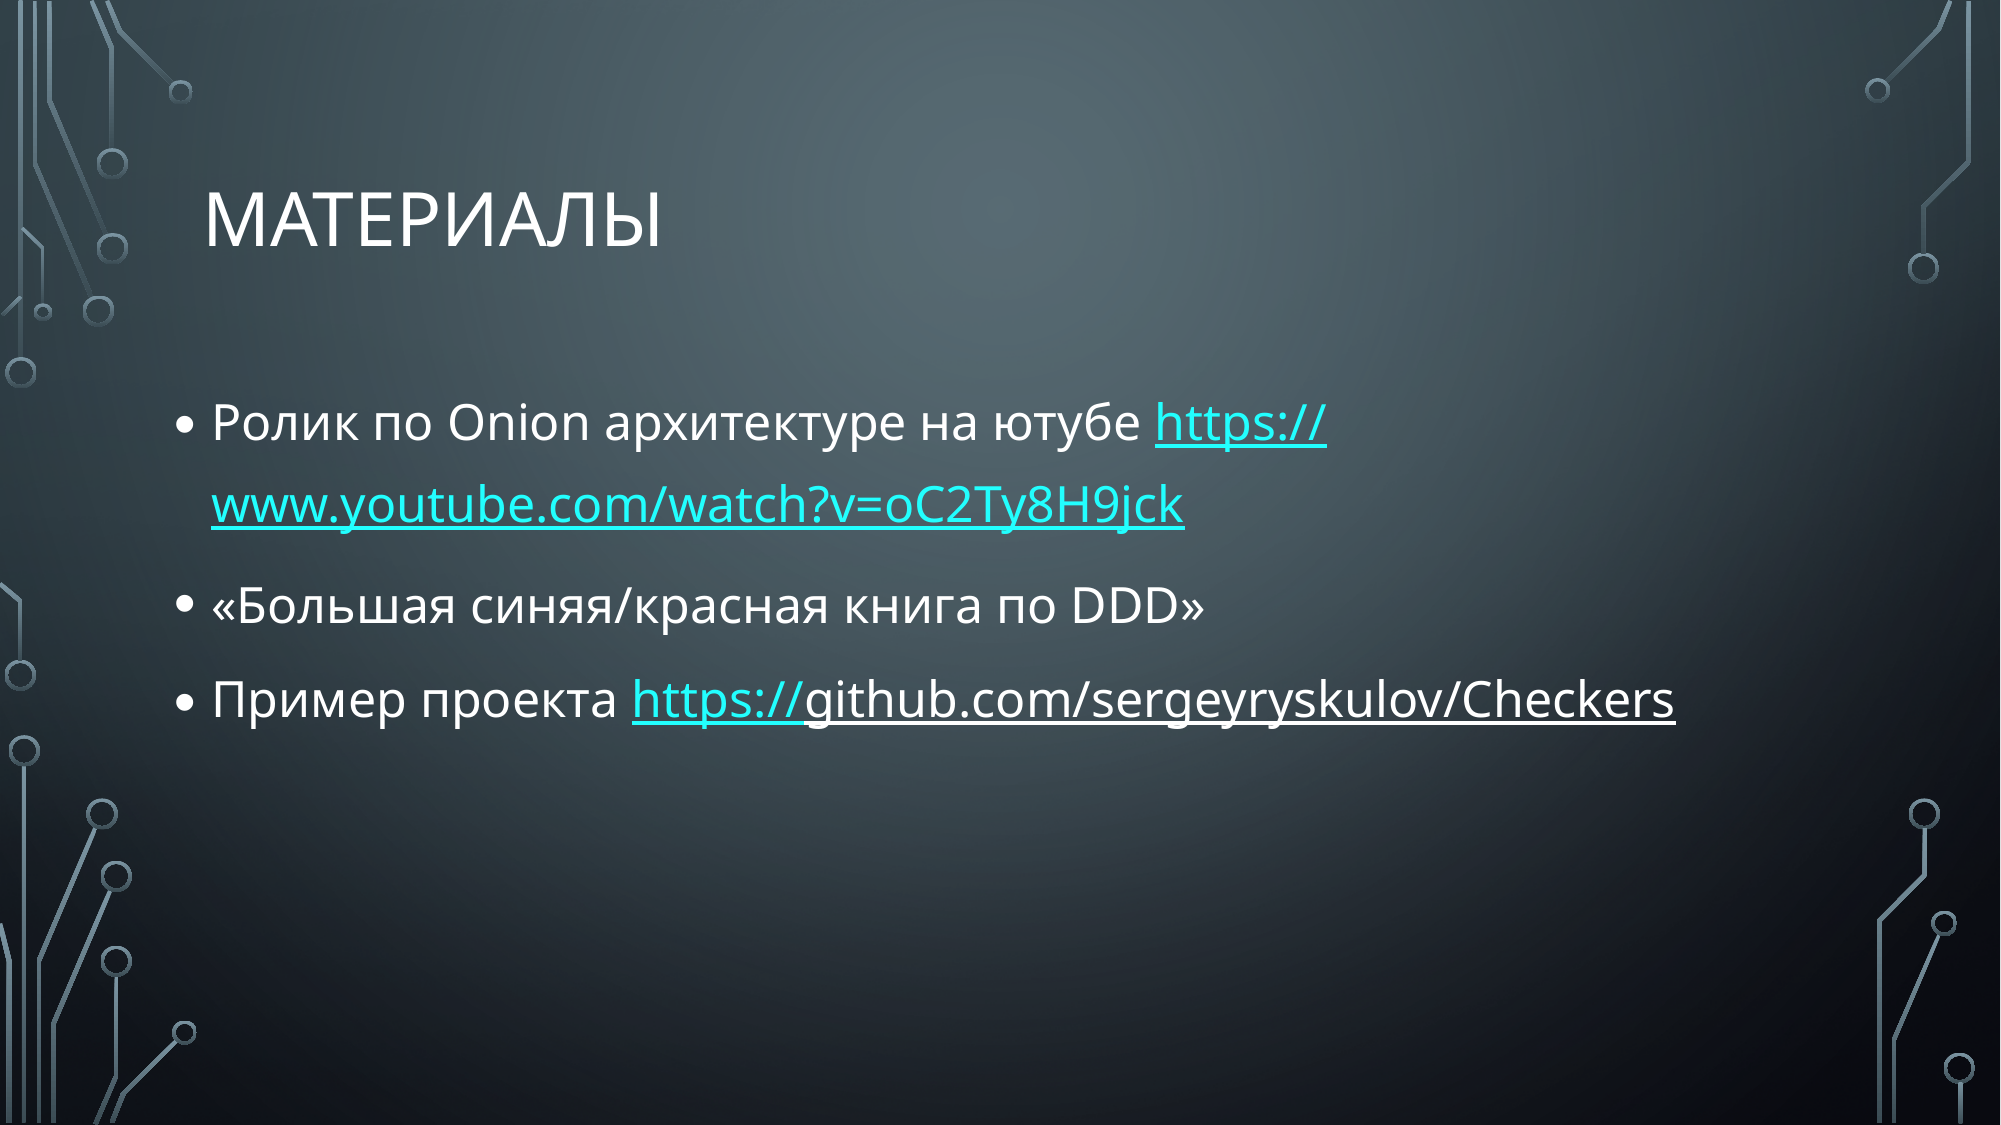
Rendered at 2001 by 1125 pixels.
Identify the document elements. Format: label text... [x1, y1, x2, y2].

list Ролик по Onion архитектуре на ютубе https://www.youtube.com/watch?v=oC2Ty8H9jck «Большая синяя/красная книга по DDD» Пример проекта https://github.com/sergeyryskulov/Checkers [158, 369, 1922, 950]
title МАТЕРИАЛЫ [187, 101, 1813, 344]
